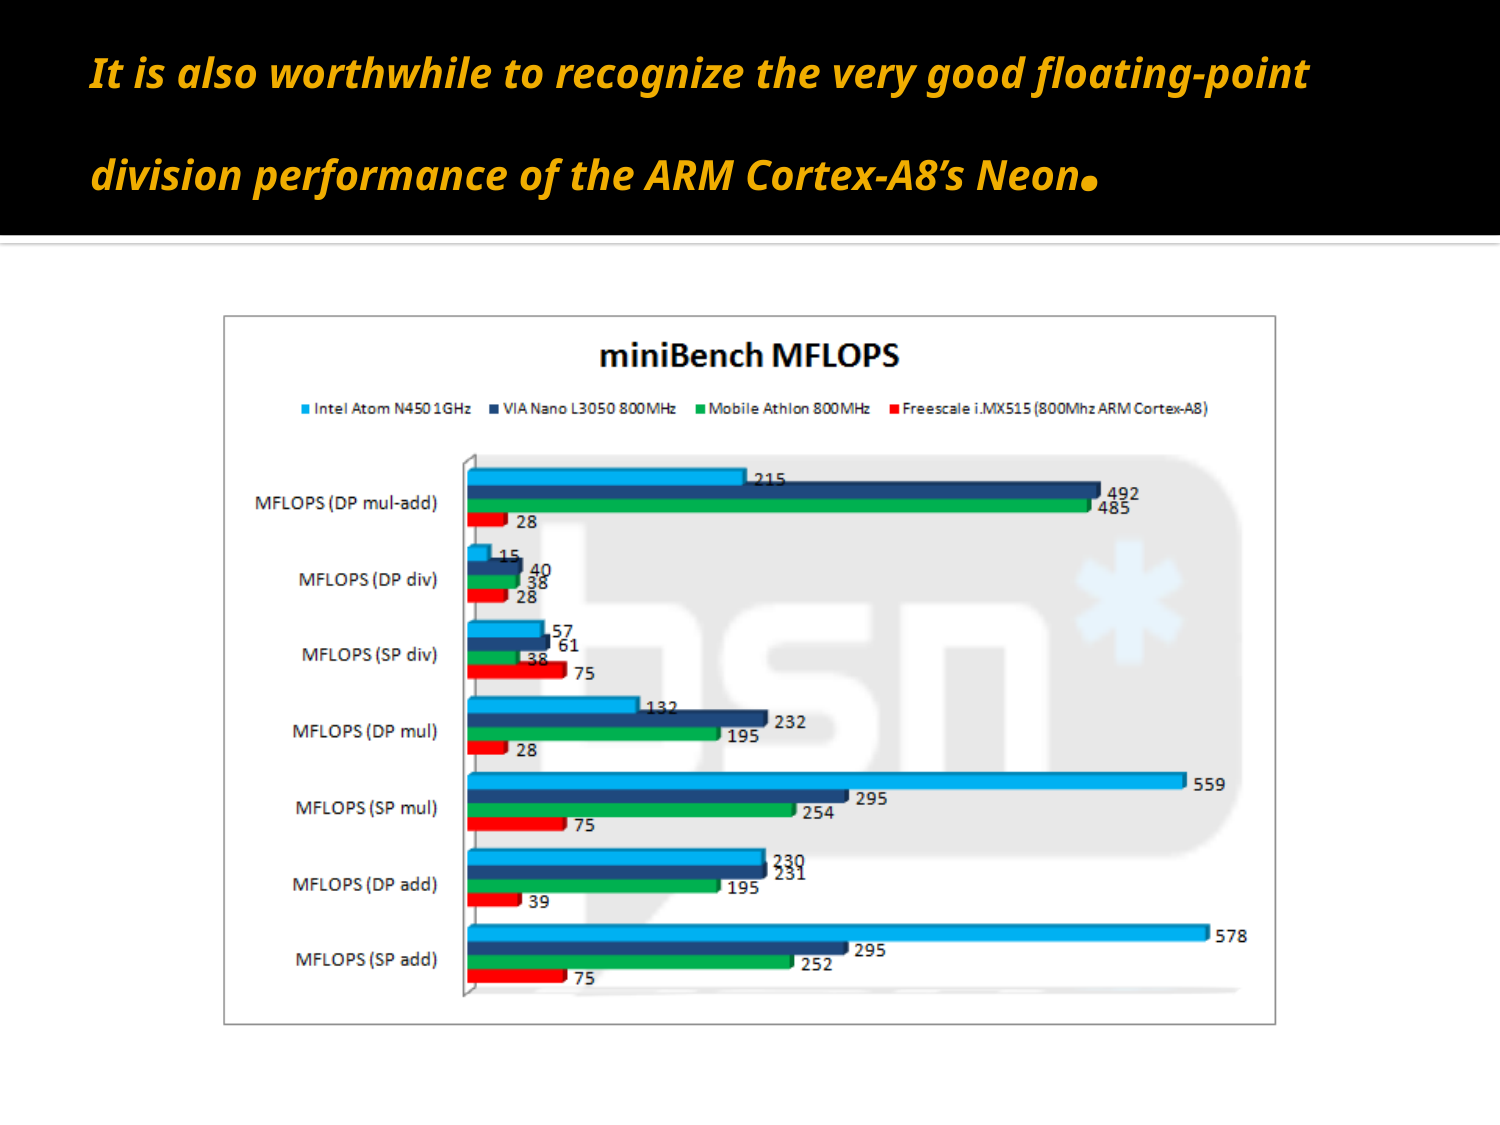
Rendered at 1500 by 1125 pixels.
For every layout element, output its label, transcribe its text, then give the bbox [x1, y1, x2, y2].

title It is also worthwhile to recognize the very good floating-point division performance of the ARM Cortex-A8’s Neon. [75, 25, 1425, 231]
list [222, 314, 1278, 1027]
